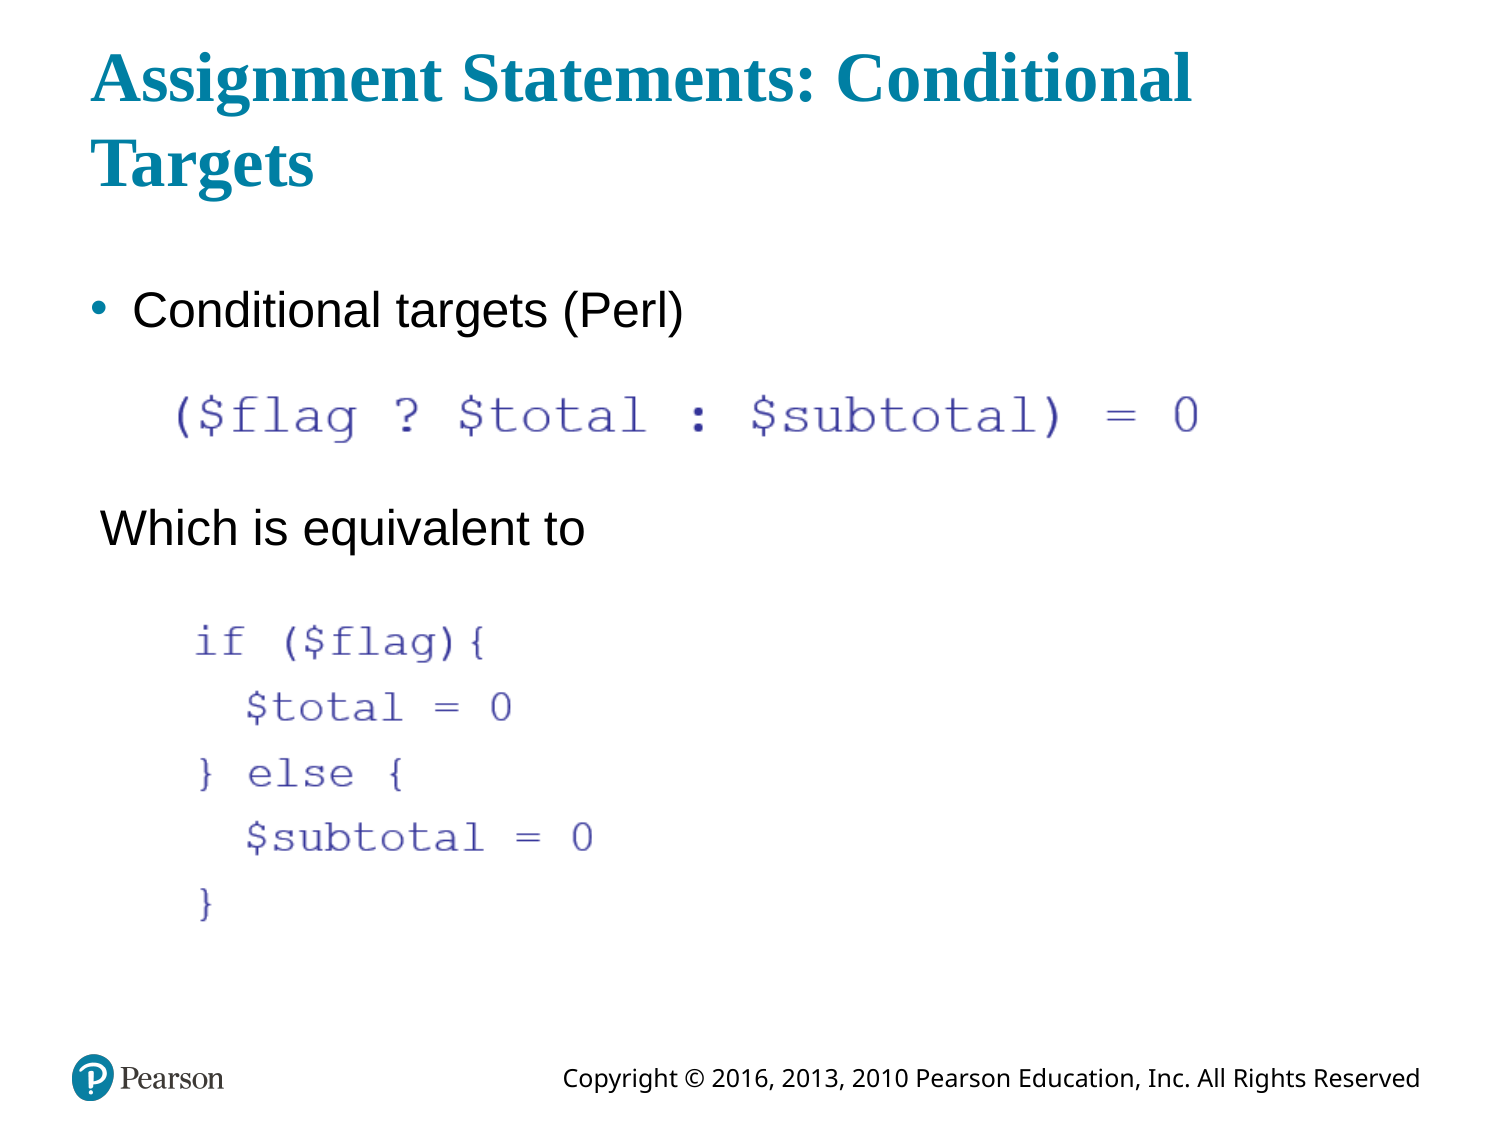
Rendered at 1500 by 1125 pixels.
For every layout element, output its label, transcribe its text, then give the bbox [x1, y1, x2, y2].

picture [80, 1063, 106, 1088]
picture [72, 1054, 88, 1070]
title Assignment Statements: Conditional Targets [75, 35, 1425, 216]
list Conditional targets (Perl) [75, 262, 1425, 363]
picture [170, 597, 642, 946]
picture [170, 384, 1219, 459]
picture [98, 1054, 224, 1101]
picture [72, 1087, 83, 1101]
list Which is equivalent to [75, 480, 1425, 576]
